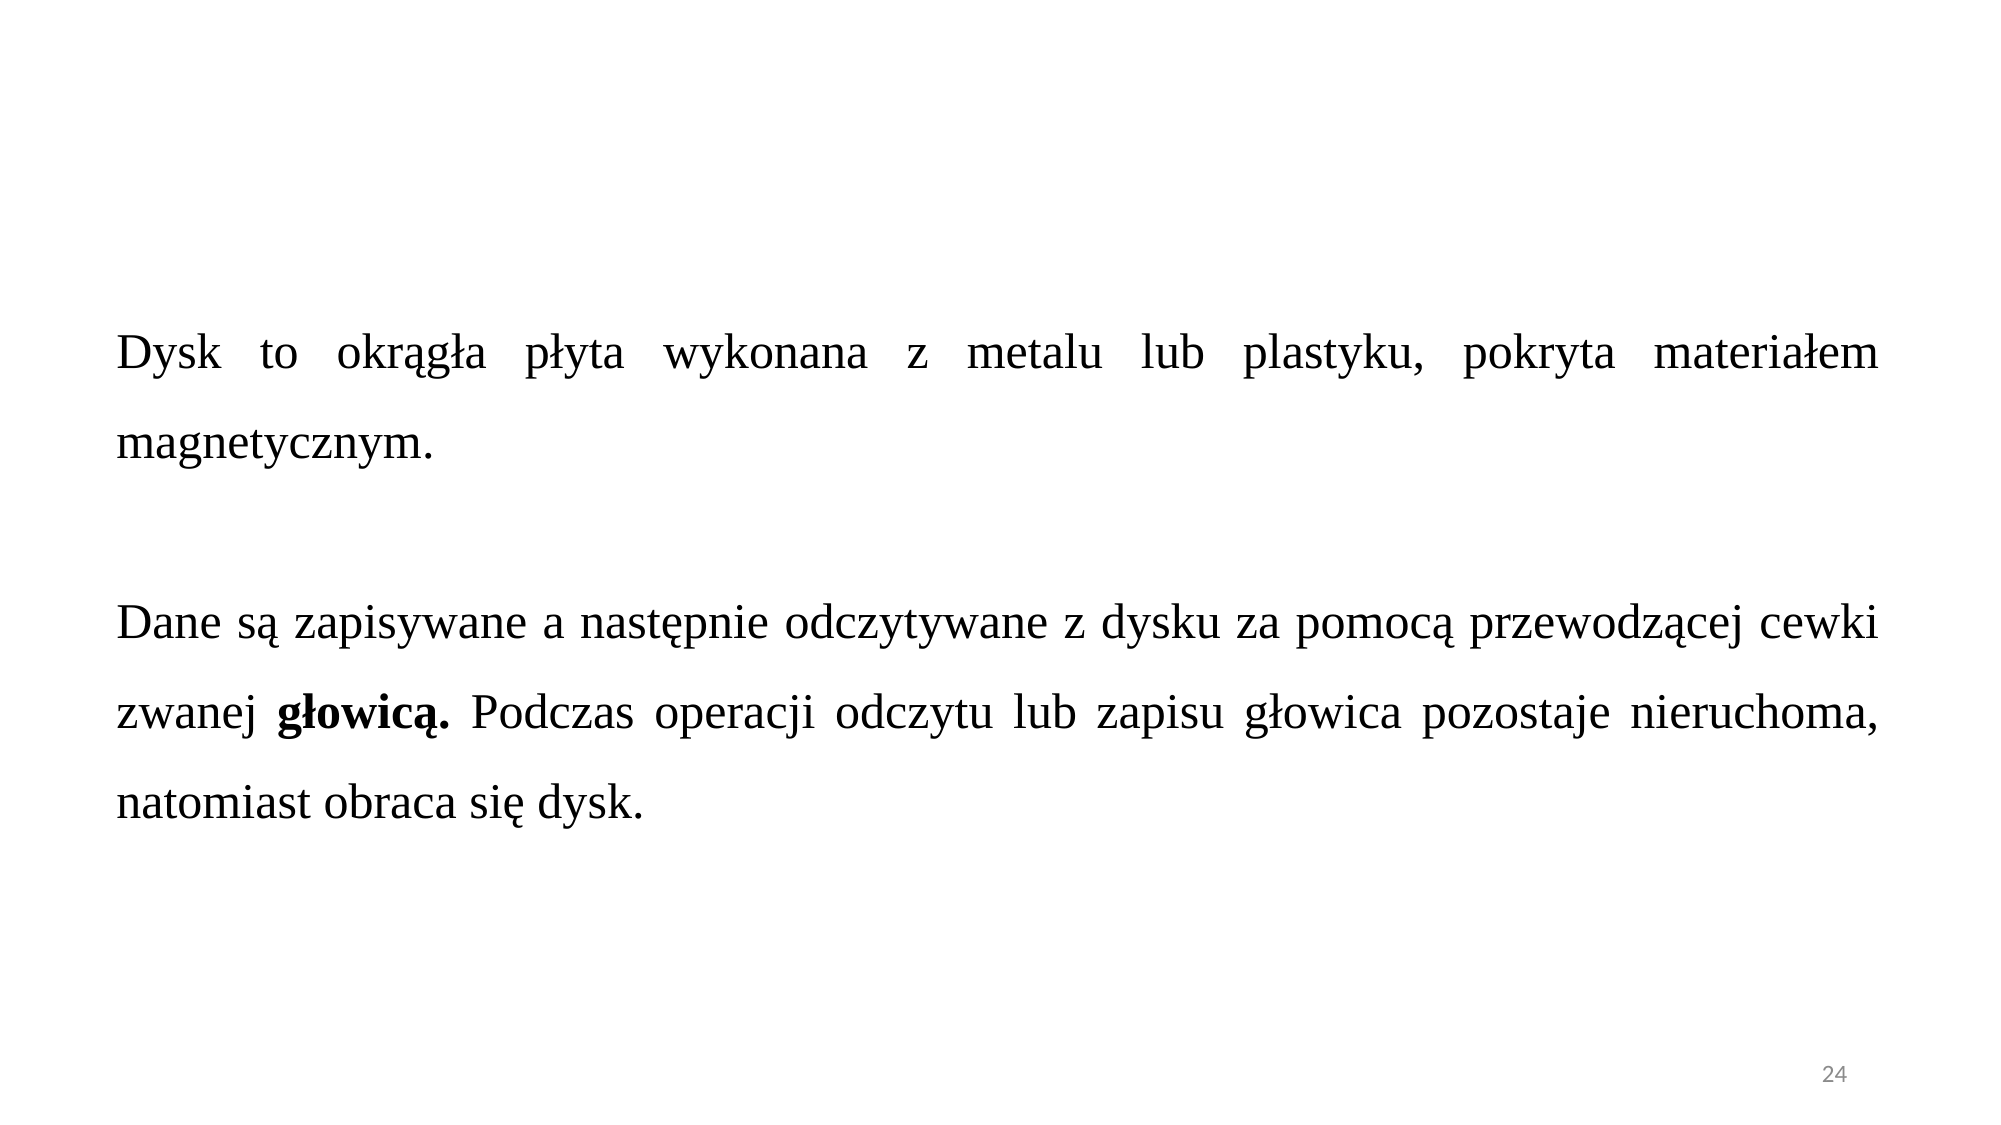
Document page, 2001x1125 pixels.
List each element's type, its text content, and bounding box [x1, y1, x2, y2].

text_box Dysk to okrągła płyta wykonana z metalu lub plastyku, pokryta materiałem magnetycznym. Dane są zapisywane a następnie odczytywane z dysku za pomocą przewodzącej cewki zwanej głowicą. Podczas operacji odczytu lub zapisu głowica pozostaje nieruchoma, natomiast obraca się dysk. [101, 280, 1896, 836]
slide_number 24 [1412, 1042, 1863, 1103]
